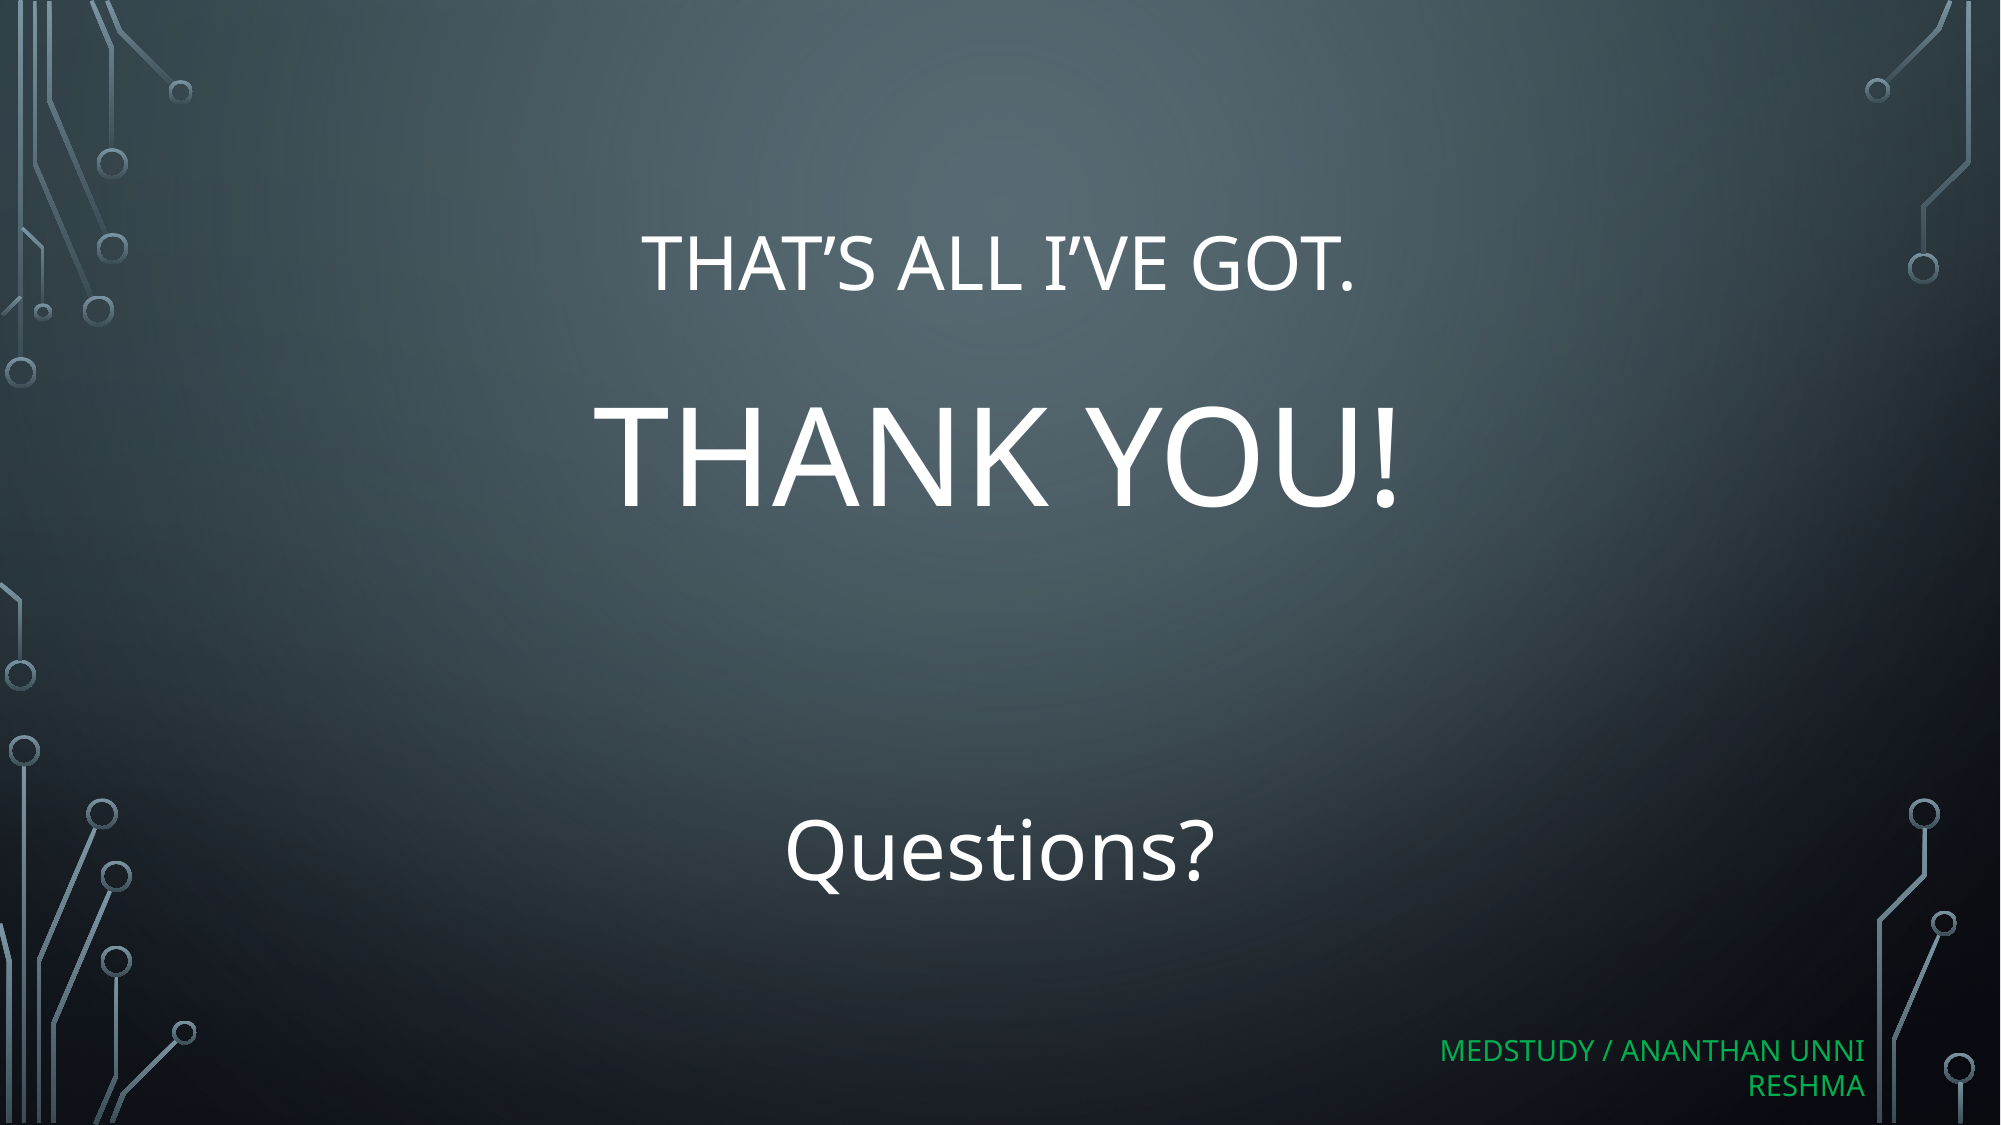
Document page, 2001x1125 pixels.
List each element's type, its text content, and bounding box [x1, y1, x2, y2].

title That’s all I’ve got. Thank you! [187, 99, 1813, 663]
list Questions? [187, 725, 1812, 950]
footer MedStudy / Ananthan Unni Reshma [1353, 1037, 1881, 1098]
